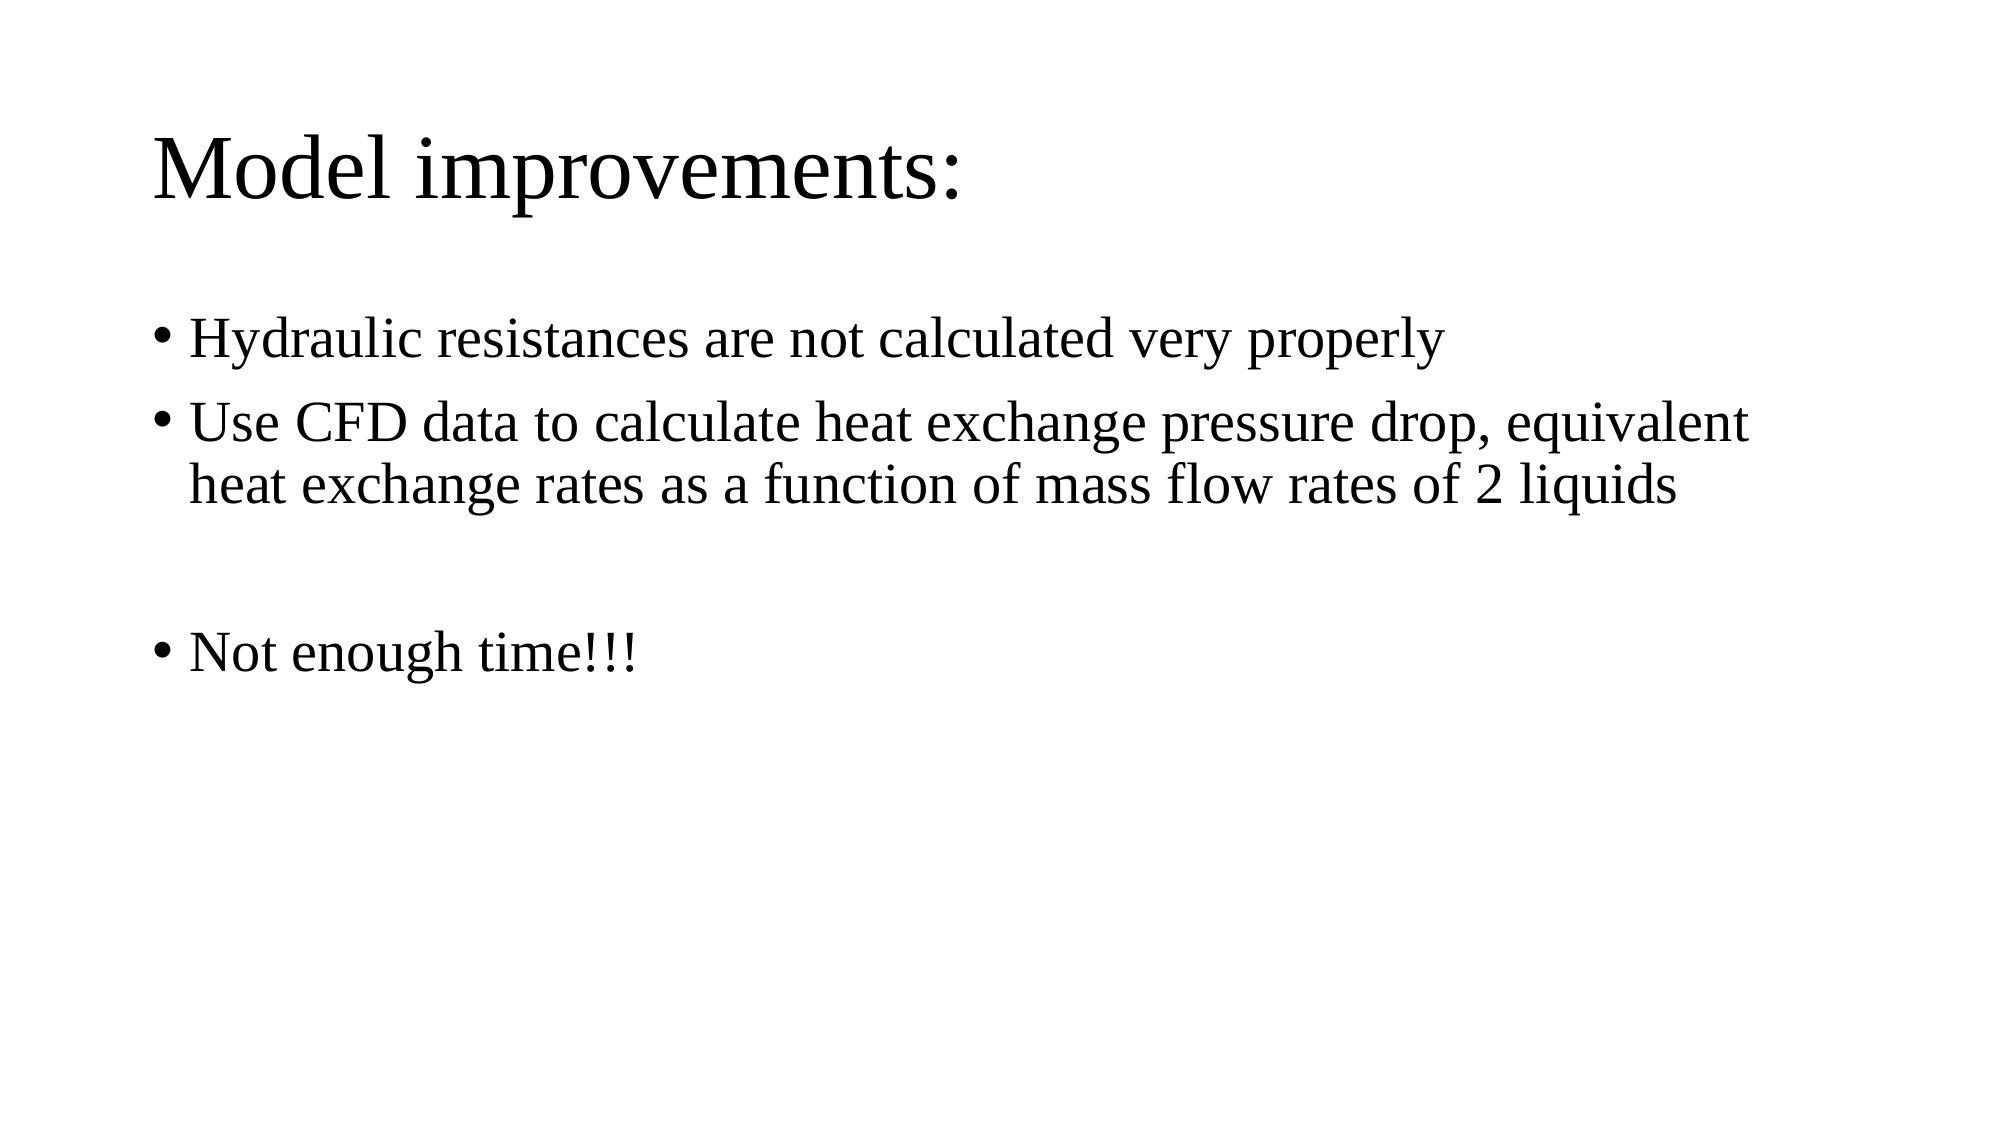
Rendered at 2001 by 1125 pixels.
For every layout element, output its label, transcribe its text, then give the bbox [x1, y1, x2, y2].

title Model improvements: [137, 59, 1863, 278]
list Hydraulic resistances are not calculated very properly Use CFD data to calculate heat exchange pressure drop, equivalent heat exchange rates as a function of mass flow rates of 2 liquids Not enough time!!! [137, 299, 1863, 1014]
